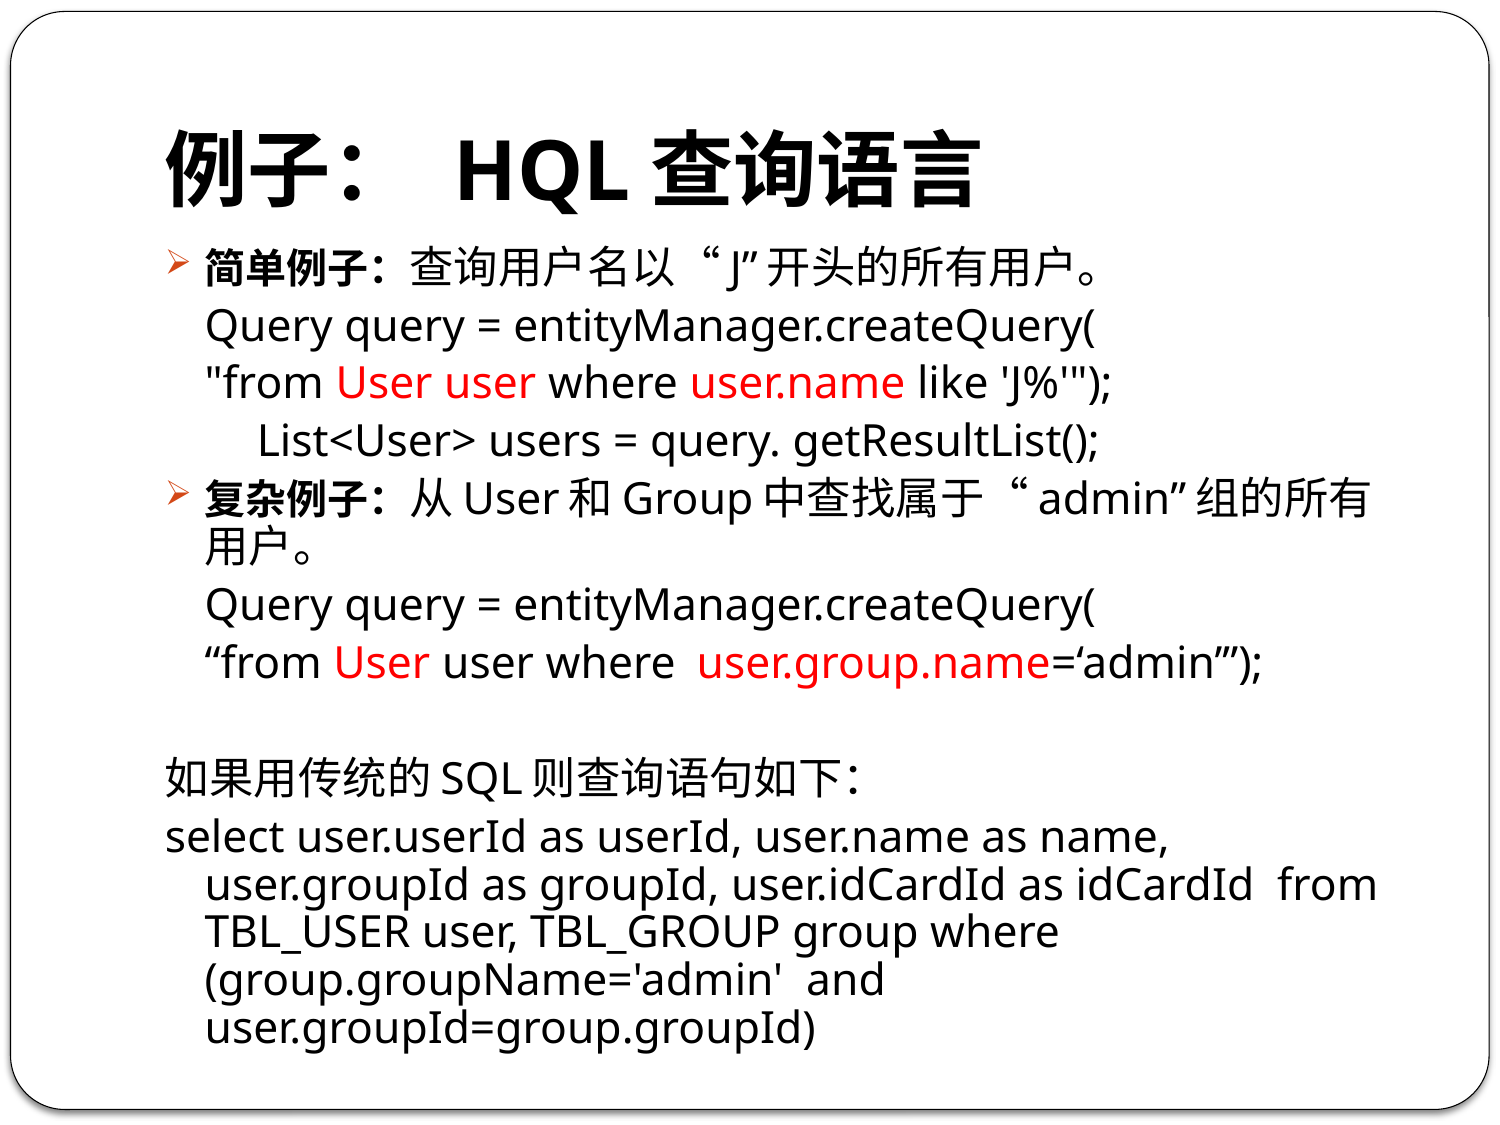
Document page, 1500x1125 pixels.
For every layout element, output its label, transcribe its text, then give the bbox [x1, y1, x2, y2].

title 例子： HQL查询语言 [150, 45, 1425, 233]
list 简单例子：查询用户名以“J”开头的所有用户。 Query query = entityManager.createQuery( "from User user where user.name like 'J%'"); List<User> users = query. getResultList(); 复杂例子：从User和Group中查找属于“admin”组的所有用户。 Query query = entityManager.createQuery( “from User user where user.group.name=‘admin’”); 如果用传统的SQL则查询语句如下： select user.userId as userId, user.name as name, user.groupId as groupId, user.idCardId as idCardId from TBL_USER user, TBL_GROUP group where (group.groupName='admin' and user.groupId=group.groupId) [150, 237, 1425, 1071]
